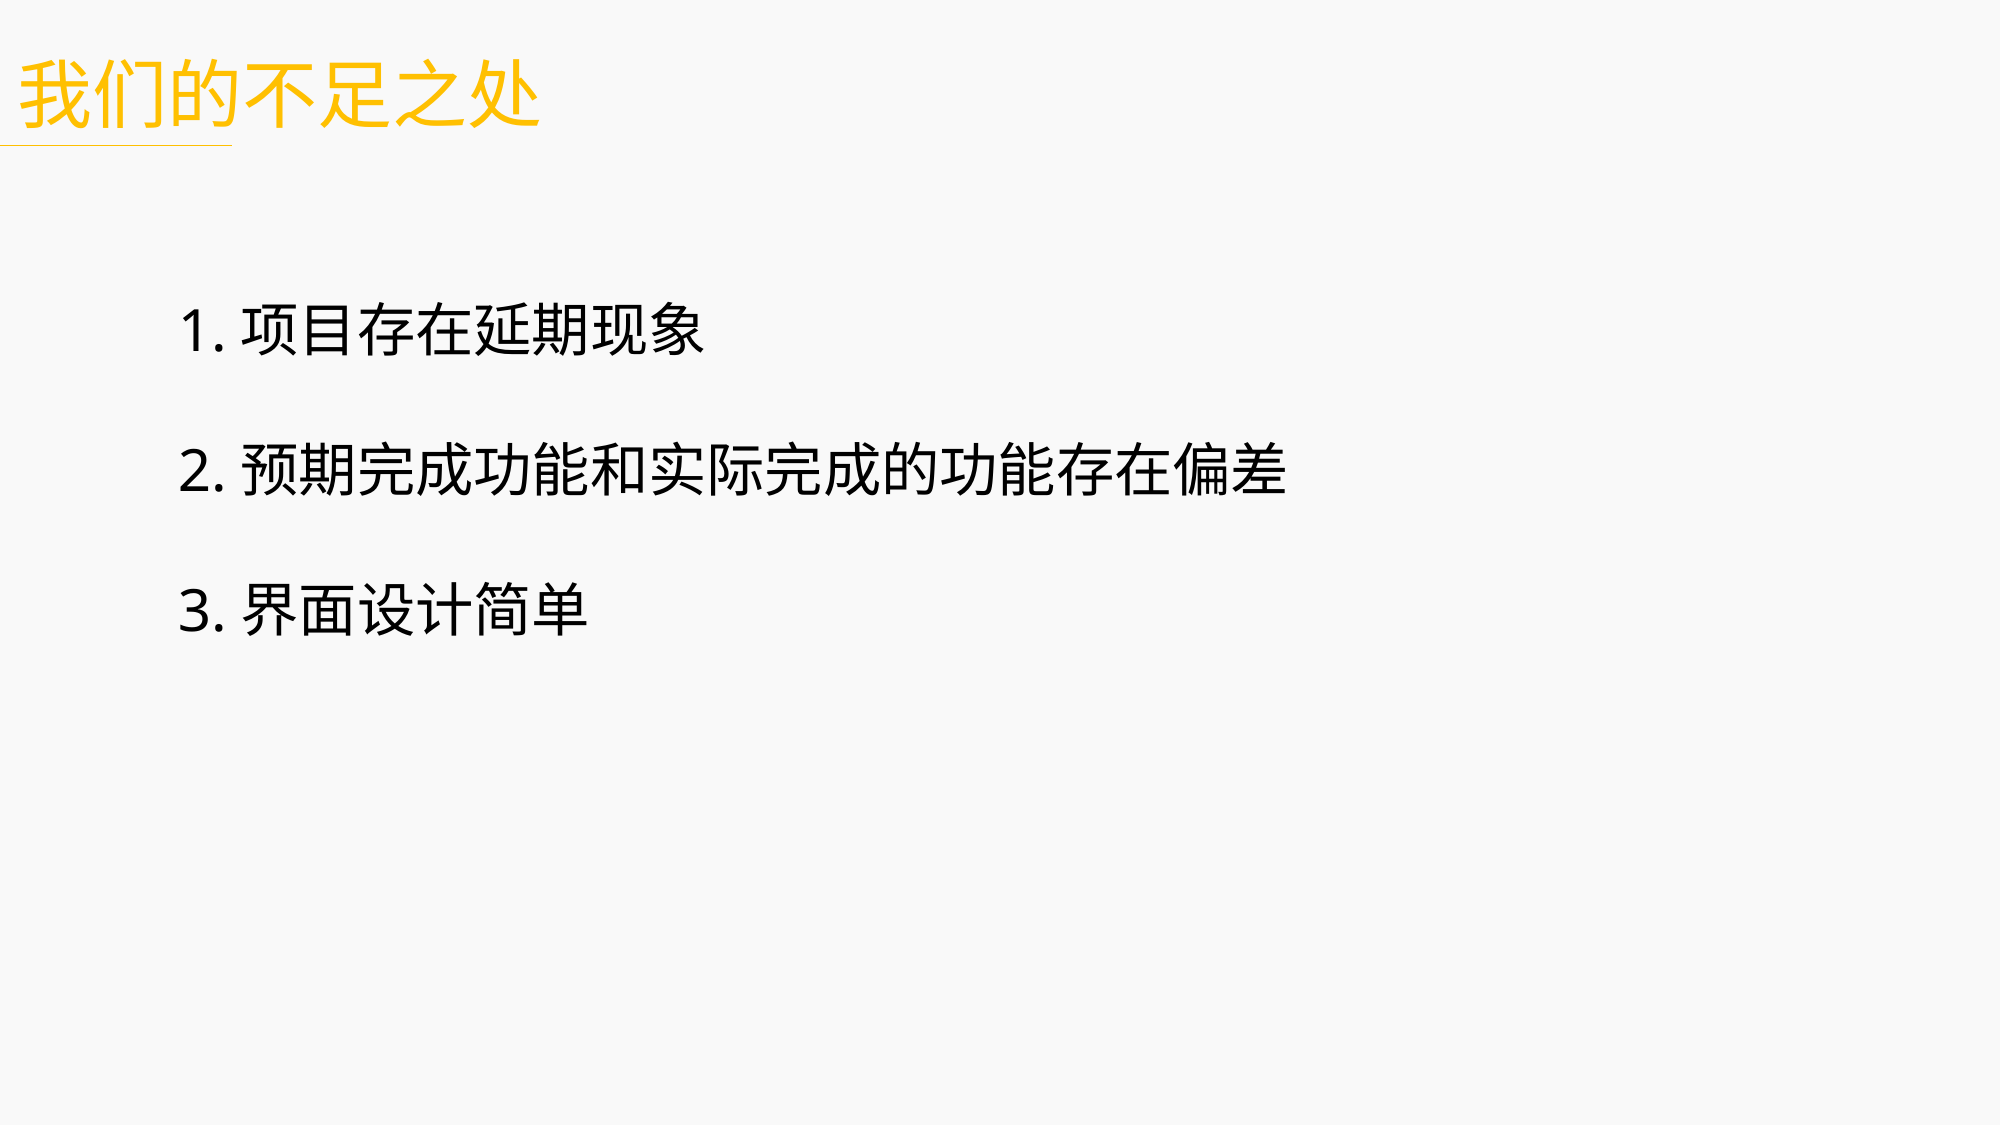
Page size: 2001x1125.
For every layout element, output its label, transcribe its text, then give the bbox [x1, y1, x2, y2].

text_box 我们的不足之处 [2, 39, 558, 145]
text_box 1.项目存在延期现象 2.预期完成功能和实际完成的功能存在偏差 3.界面设计简单 [163, 215, 1879, 836]
